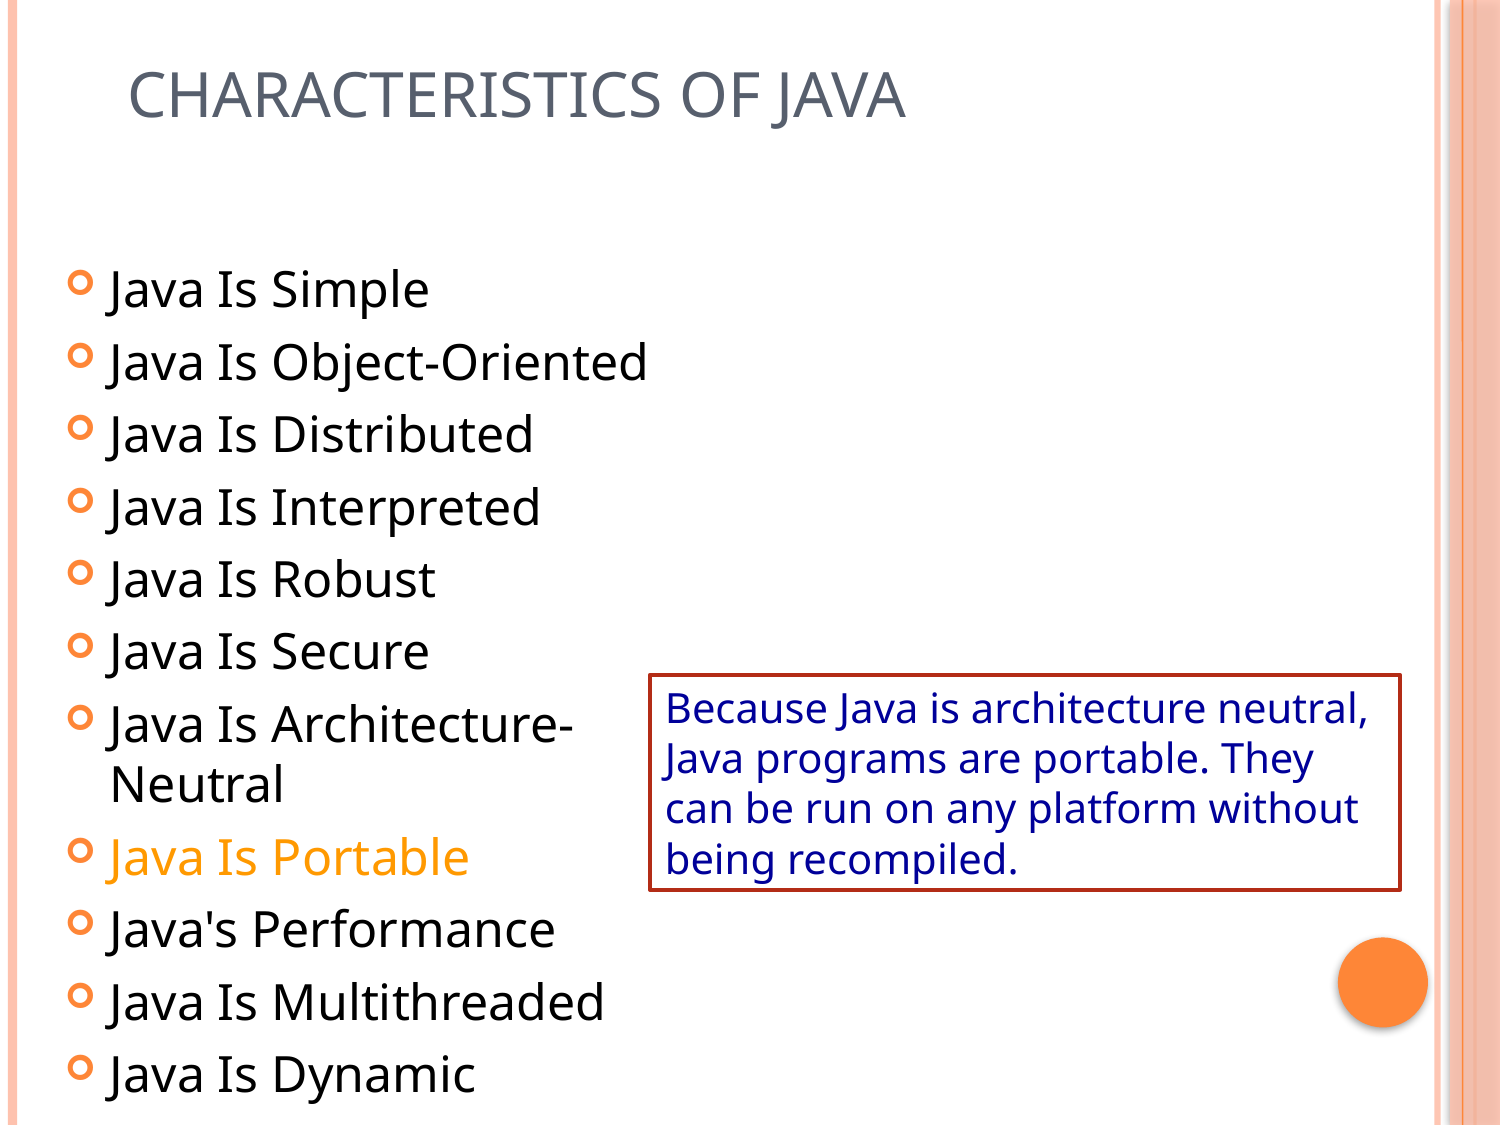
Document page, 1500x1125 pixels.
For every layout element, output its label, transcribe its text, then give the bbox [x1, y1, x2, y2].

text_box Because Java is architecture neutral, Java programs are portable. They can be run on any platform without being recompiled. [648, 673, 1402, 892]
title Characteristics of Java [112, 37, 1413, 138]
list Java Is Simple Java Is Object-Oriented Java Is Distributed Java Is Interpreted Java Is Robust Java Is Secure Java Is Architecture-Neutral Java Is Portable Java's Performance Java Is Multithreaded Java Is Dynamic [50, 249, 713, 1113]
